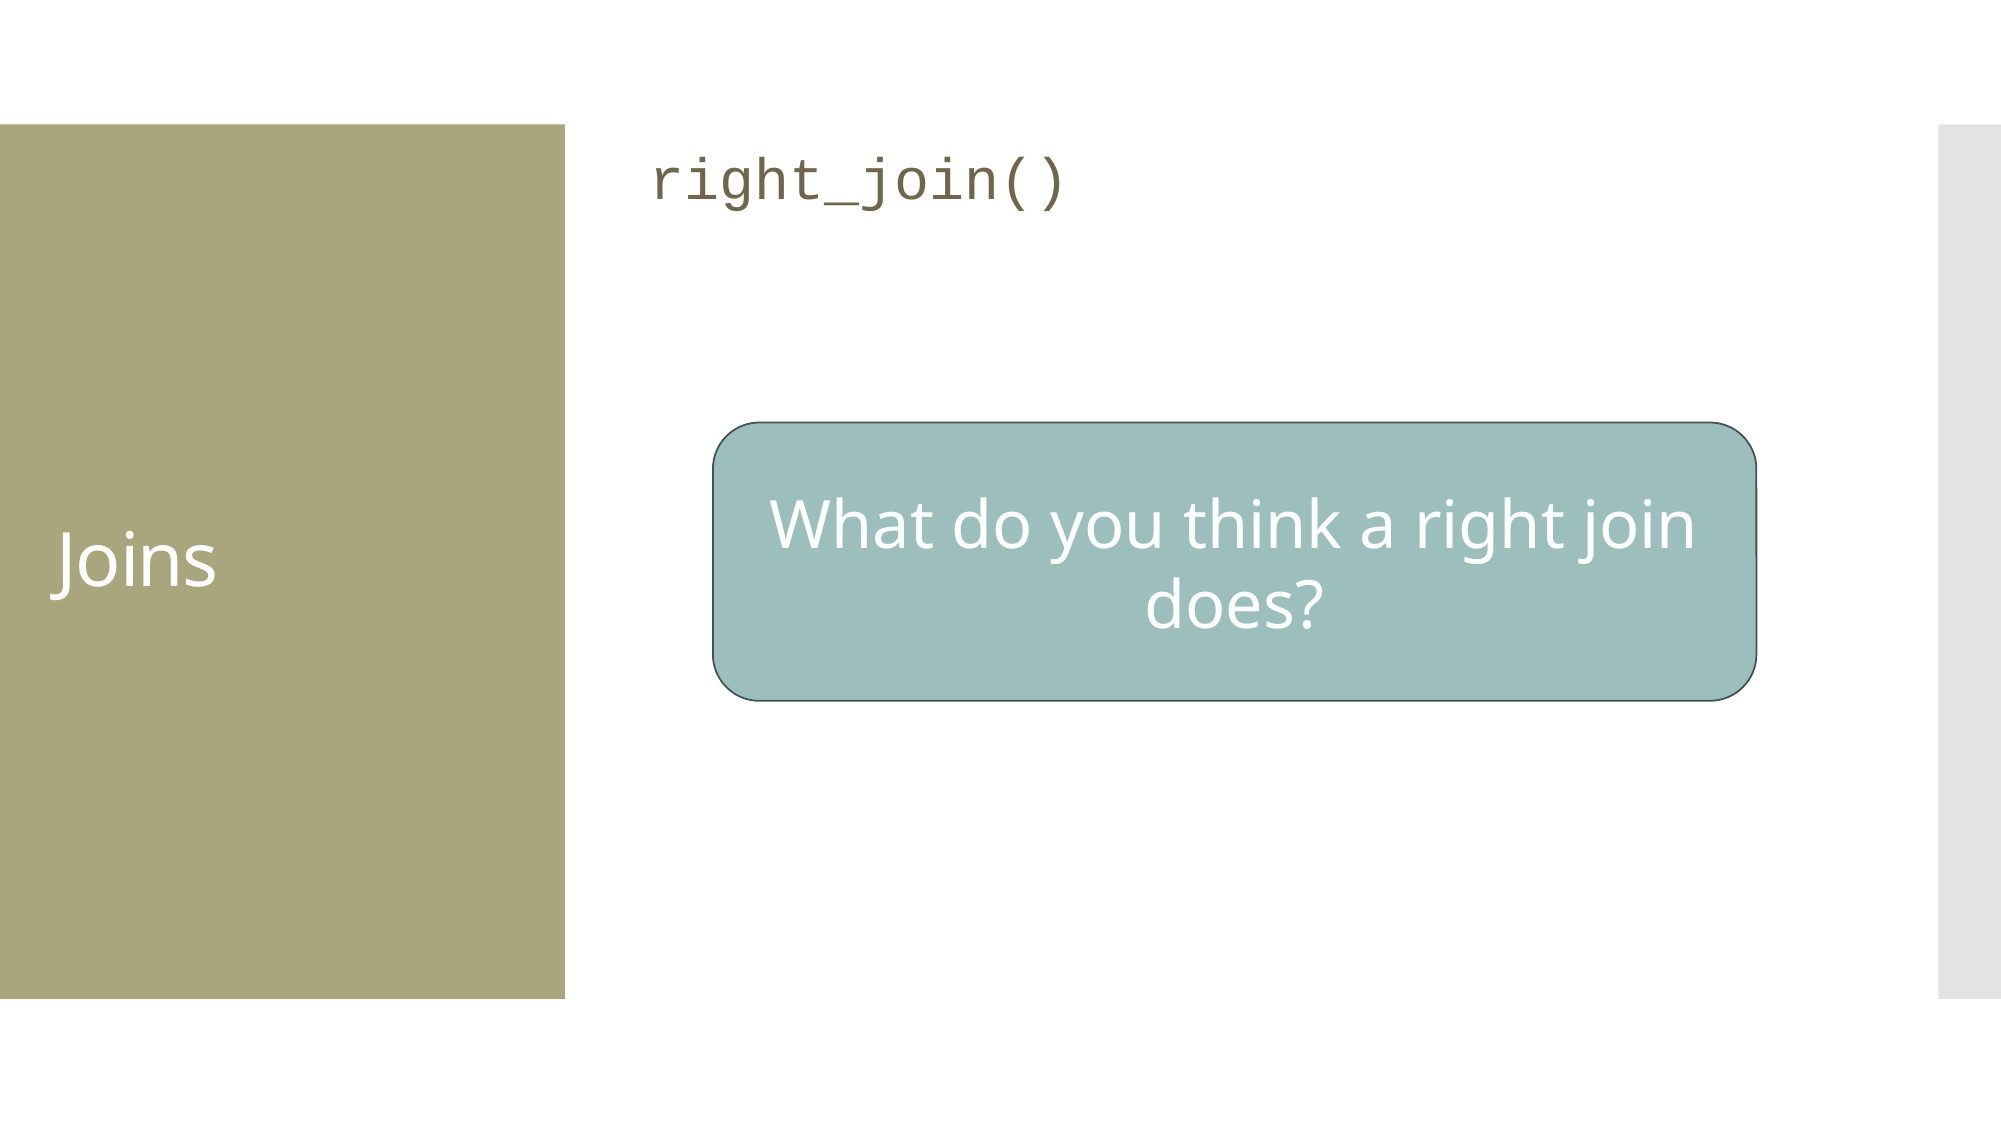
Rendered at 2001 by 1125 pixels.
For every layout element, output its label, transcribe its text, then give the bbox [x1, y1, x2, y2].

list right_join() [634, 141, 1835, 1125]
text_box What do you think a right join does? [712, 421, 1758, 702]
title Joins [41, 184, 525, 940]
